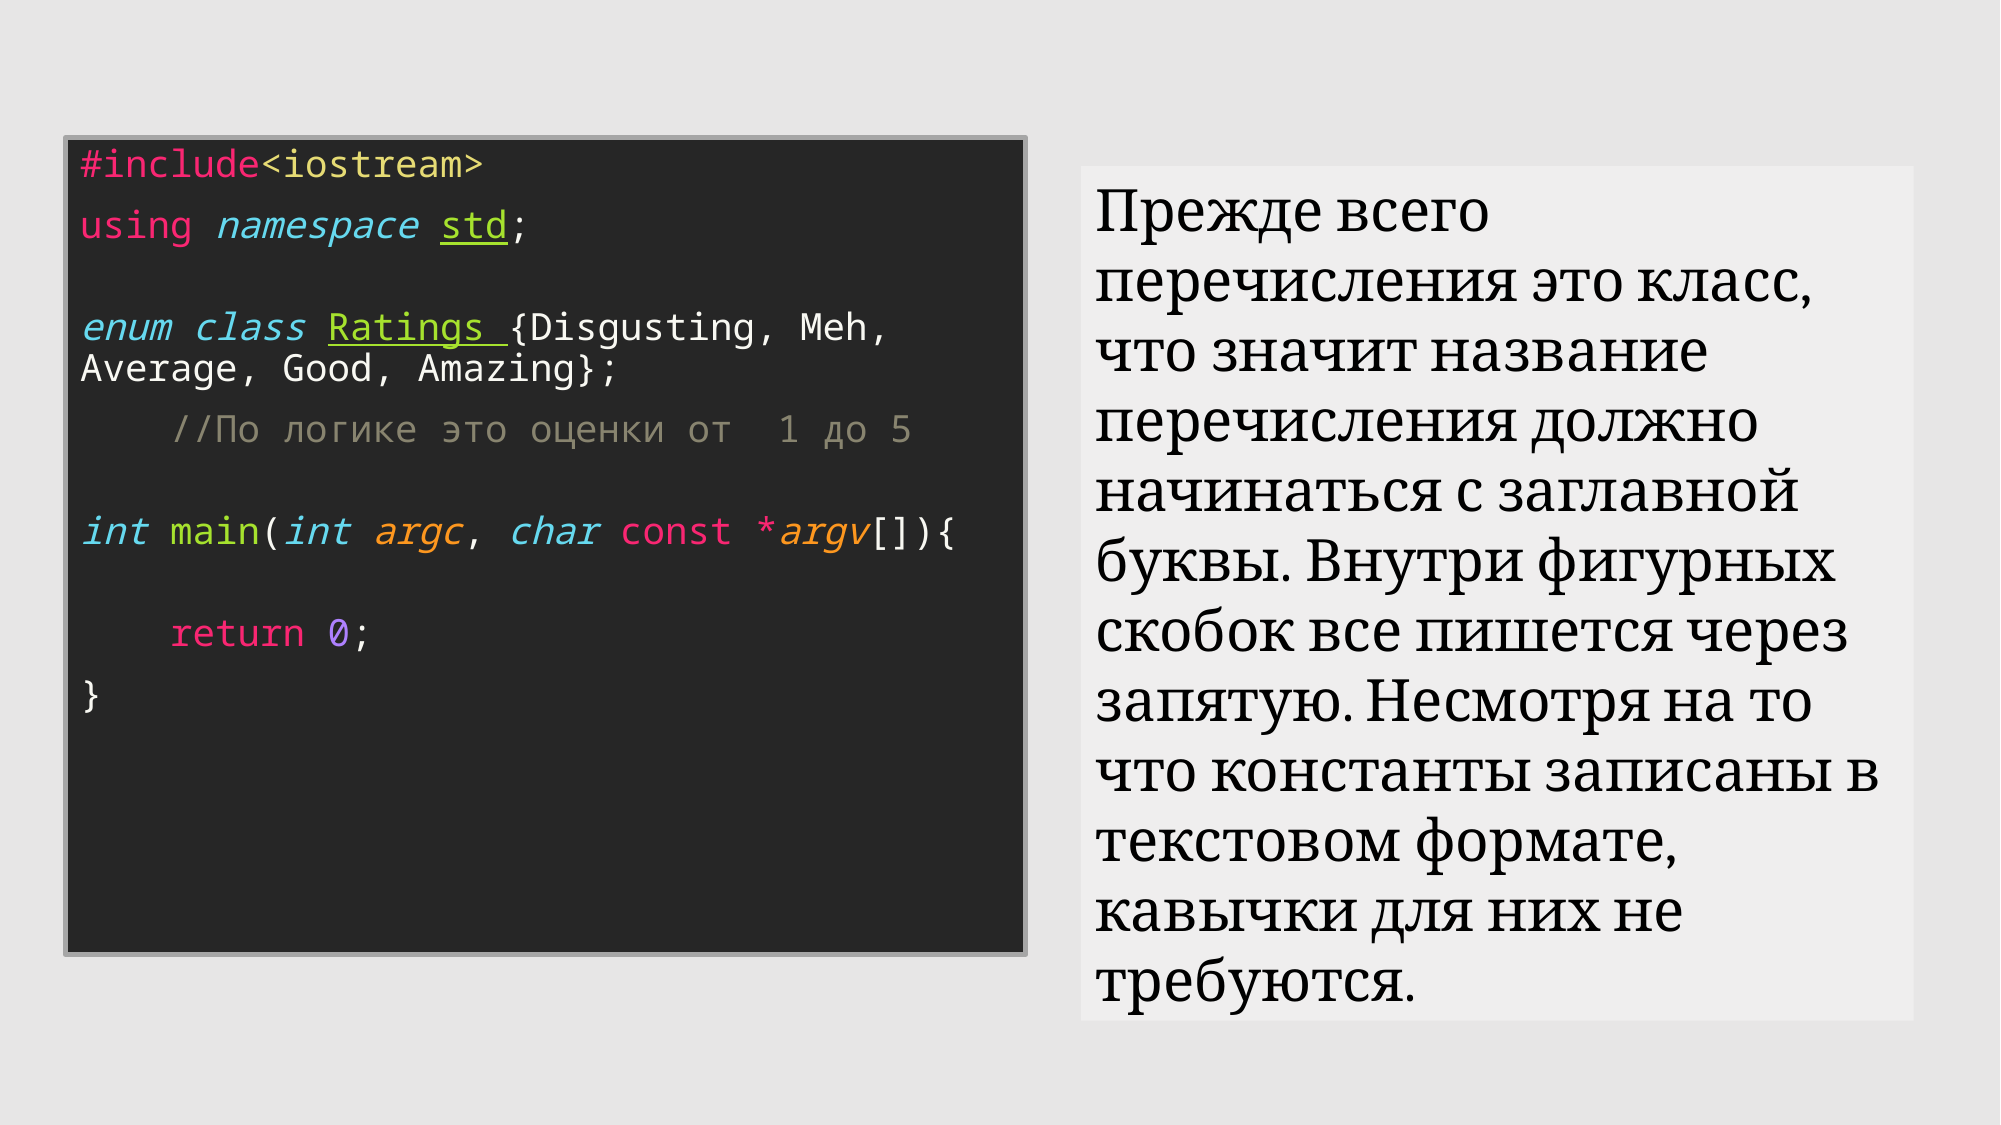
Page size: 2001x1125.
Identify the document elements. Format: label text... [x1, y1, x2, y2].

text_box #include<iostream> using namespace std; enum class Ratings {Disgusting, Meh, Average, Good, Amazing}; //По логике это оценки от 1 до 5 int main(int argc, char const *argv[]){ return 0; } [65, 137, 1026, 955]
text_box Прежде всего перечисления это класс, что значит название перечисления должно начинаться с заглавной буквы. Внутри фигурных скобок все пишется через запятую. Несмотря на то что константы записаны в текстовом формате, кавычки для них не требуются. [1081, 166, 1914, 1021]
